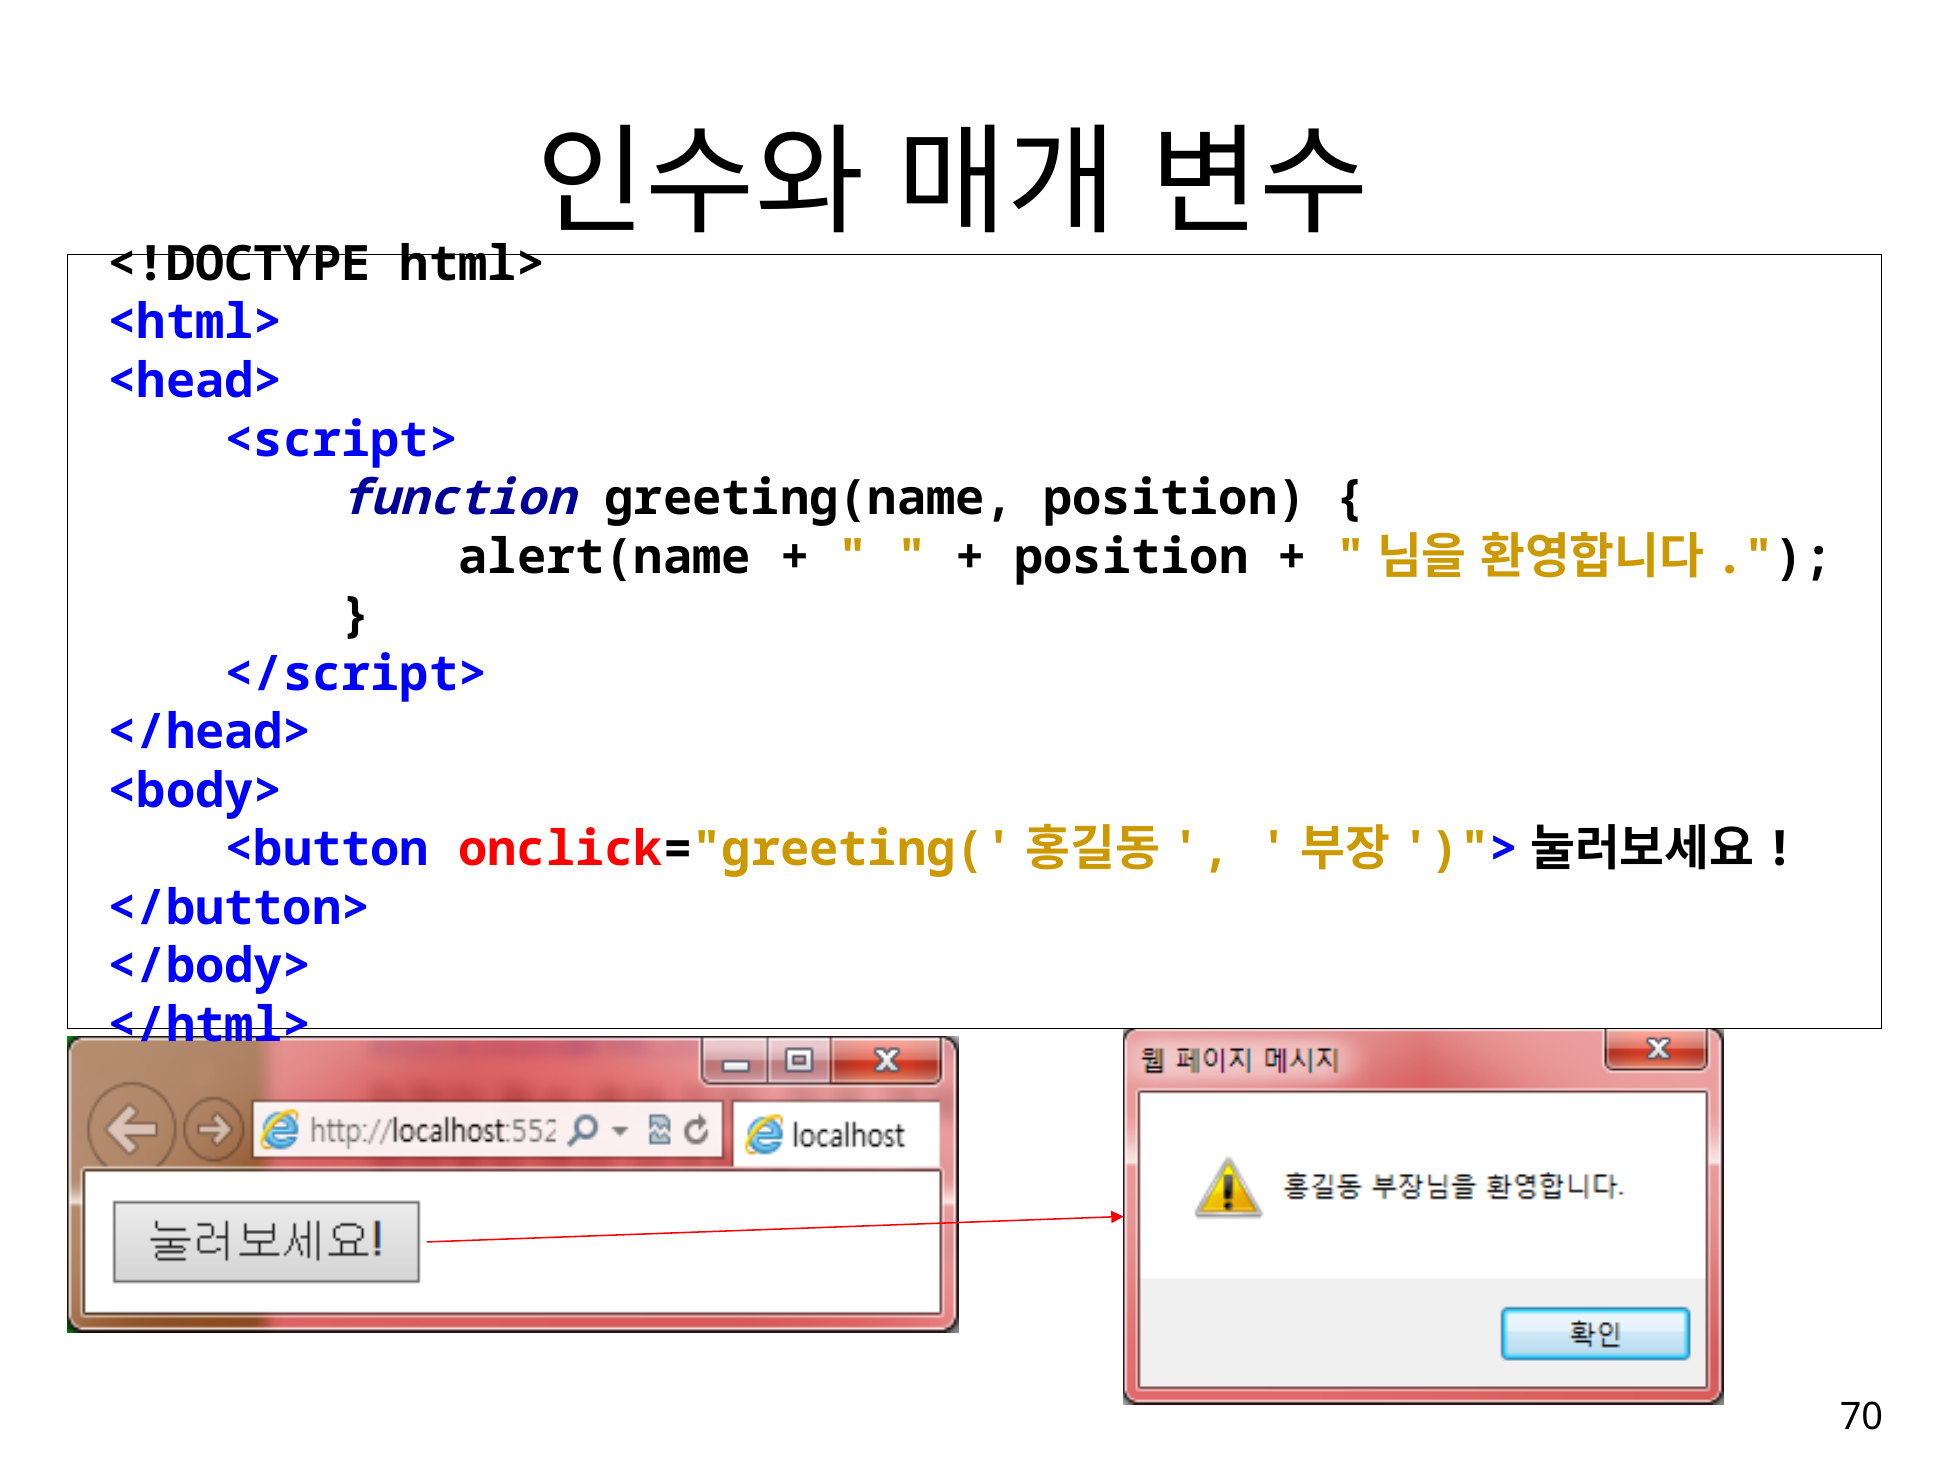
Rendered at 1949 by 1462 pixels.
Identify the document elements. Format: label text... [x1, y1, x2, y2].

text_box <!DOCTYPE html> <html> <head> <script> function greeting(name, position) { alert(name + " " + position + "님을 환영합니다."); } </script> </head> <body> <button onclick="greeting('홍길동', '부장')">눌러보세요!</button> </body> </html> [67, 254, 1882, 1029]
picture [1123, 1027, 1725, 1406]
picture [66, 1036, 959, 1333]
title 인수와 매개 변수 [156, 92, 1749, 254]
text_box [426, 1216, 1124, 1243]
slide_number 70 [1496, 1372, 1899, 1462]
